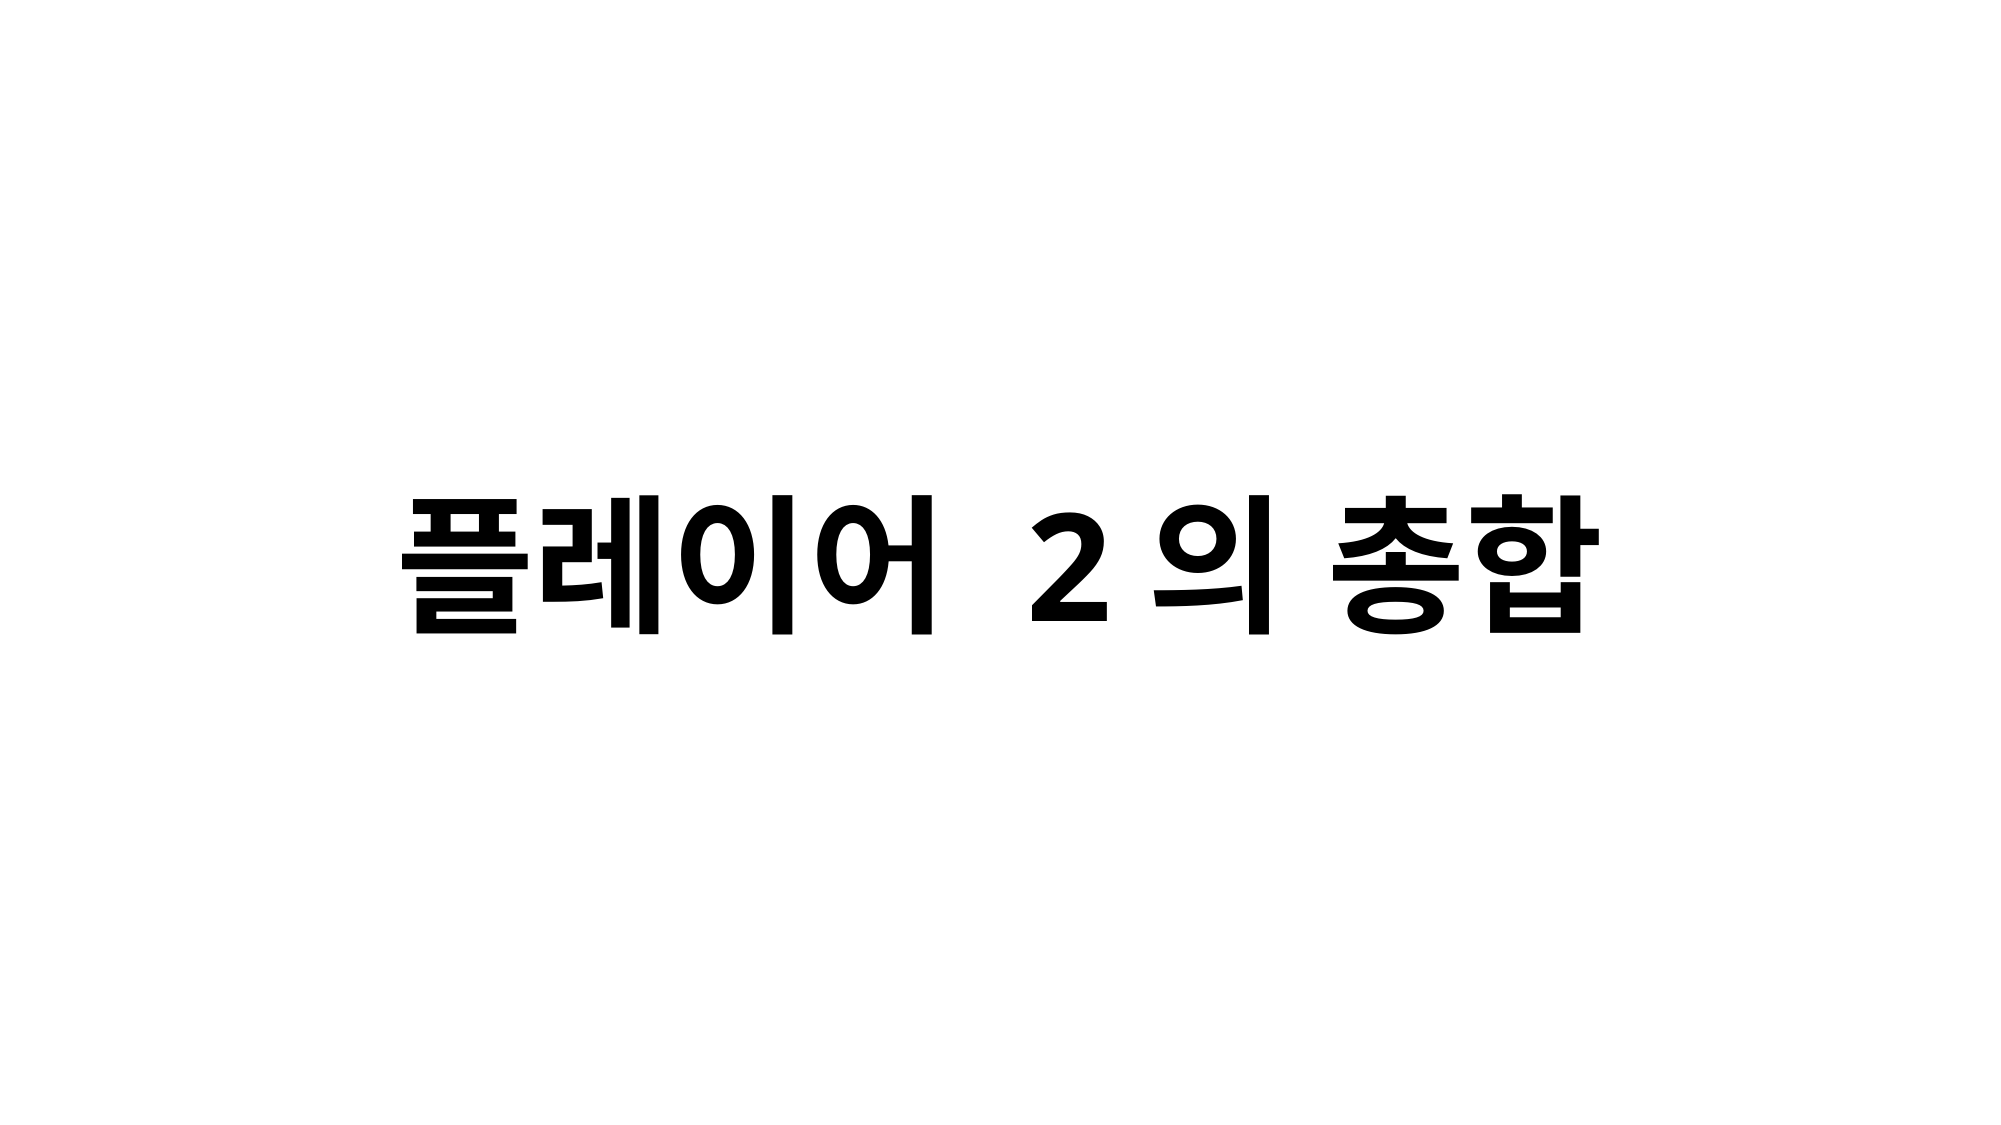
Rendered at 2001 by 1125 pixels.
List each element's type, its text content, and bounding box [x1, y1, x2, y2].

text_box 플레이어 2의 총합 [175, 463, 1825, 659]
